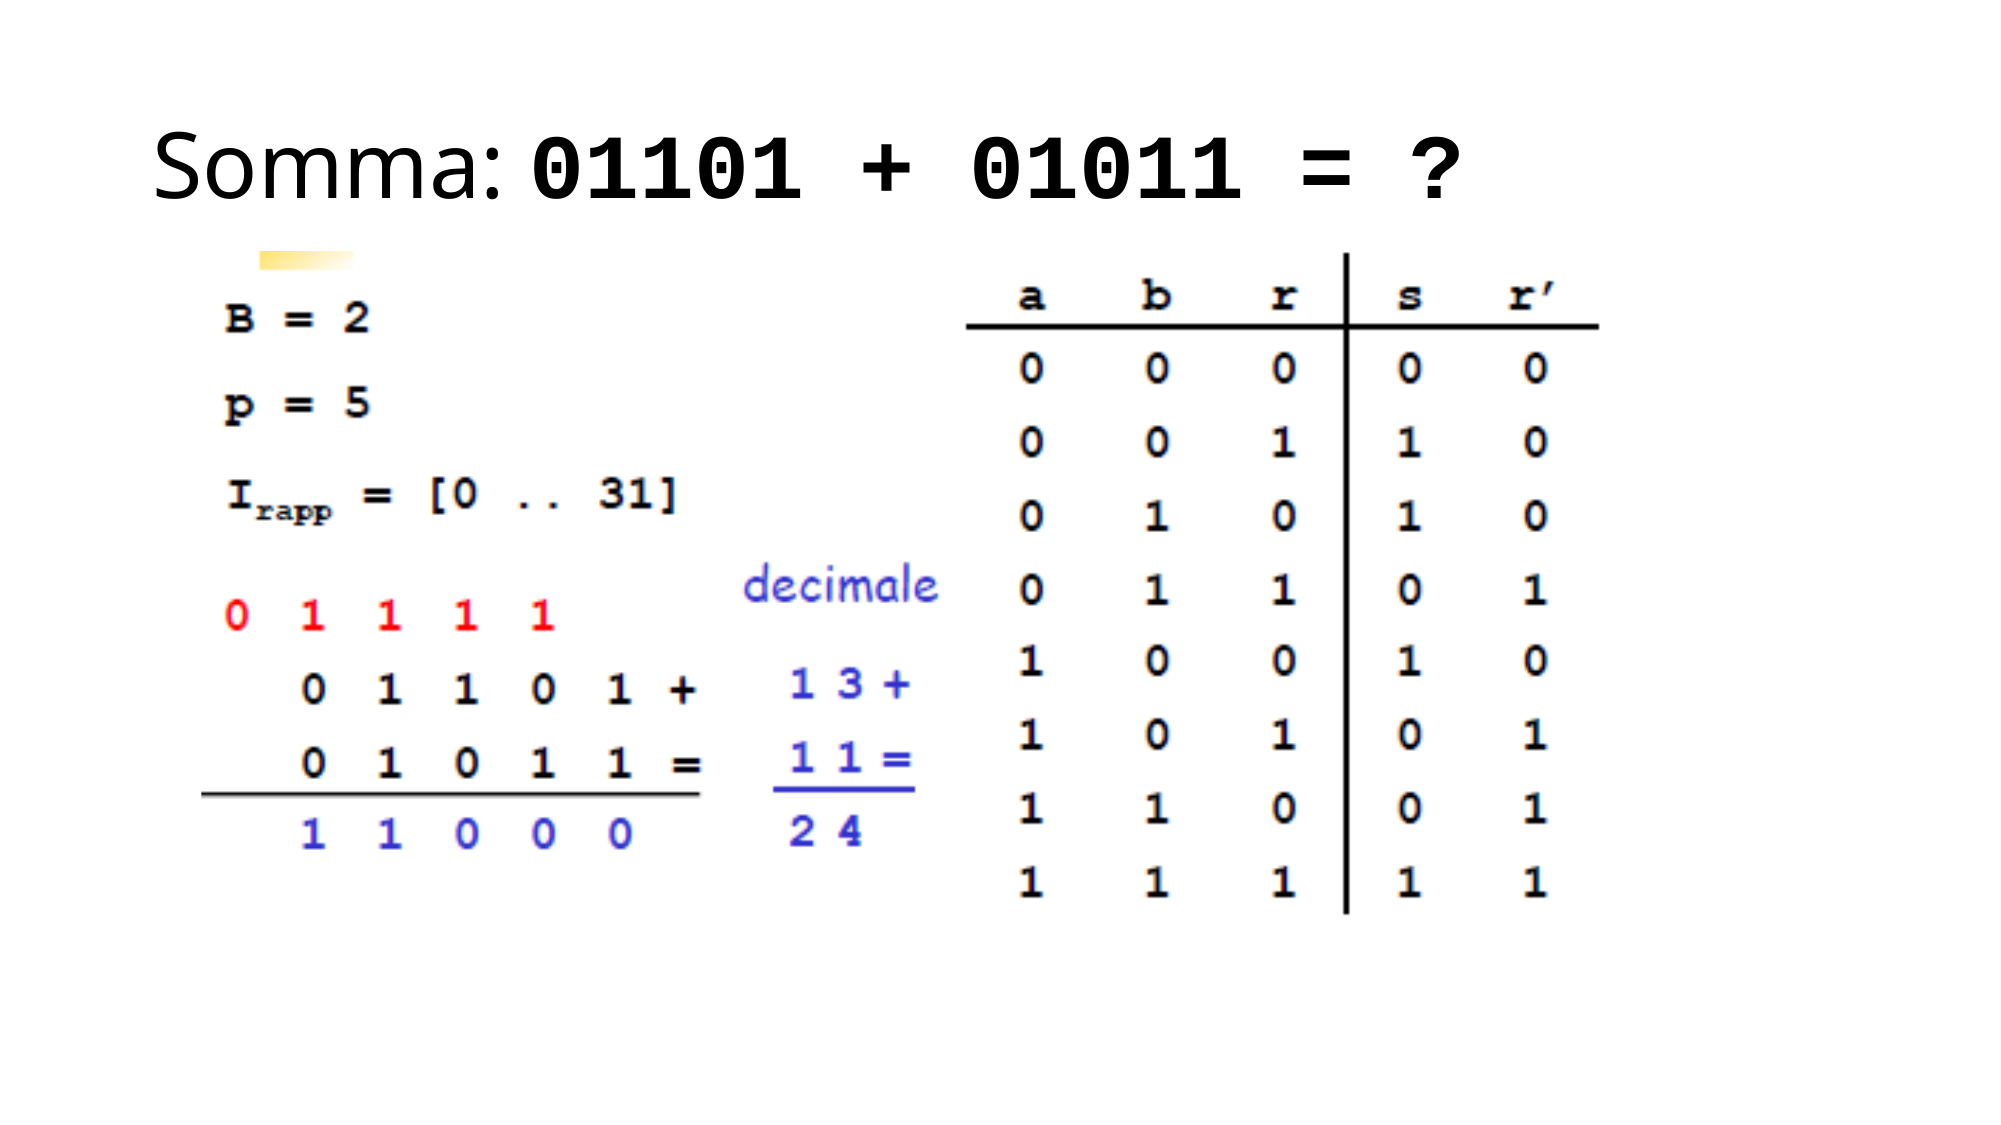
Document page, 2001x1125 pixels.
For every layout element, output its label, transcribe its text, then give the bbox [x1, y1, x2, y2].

title Somma: 01101 + 01011 = ? [137, 59, 1863, 278]
picture [201, 251, 1611, 970]
